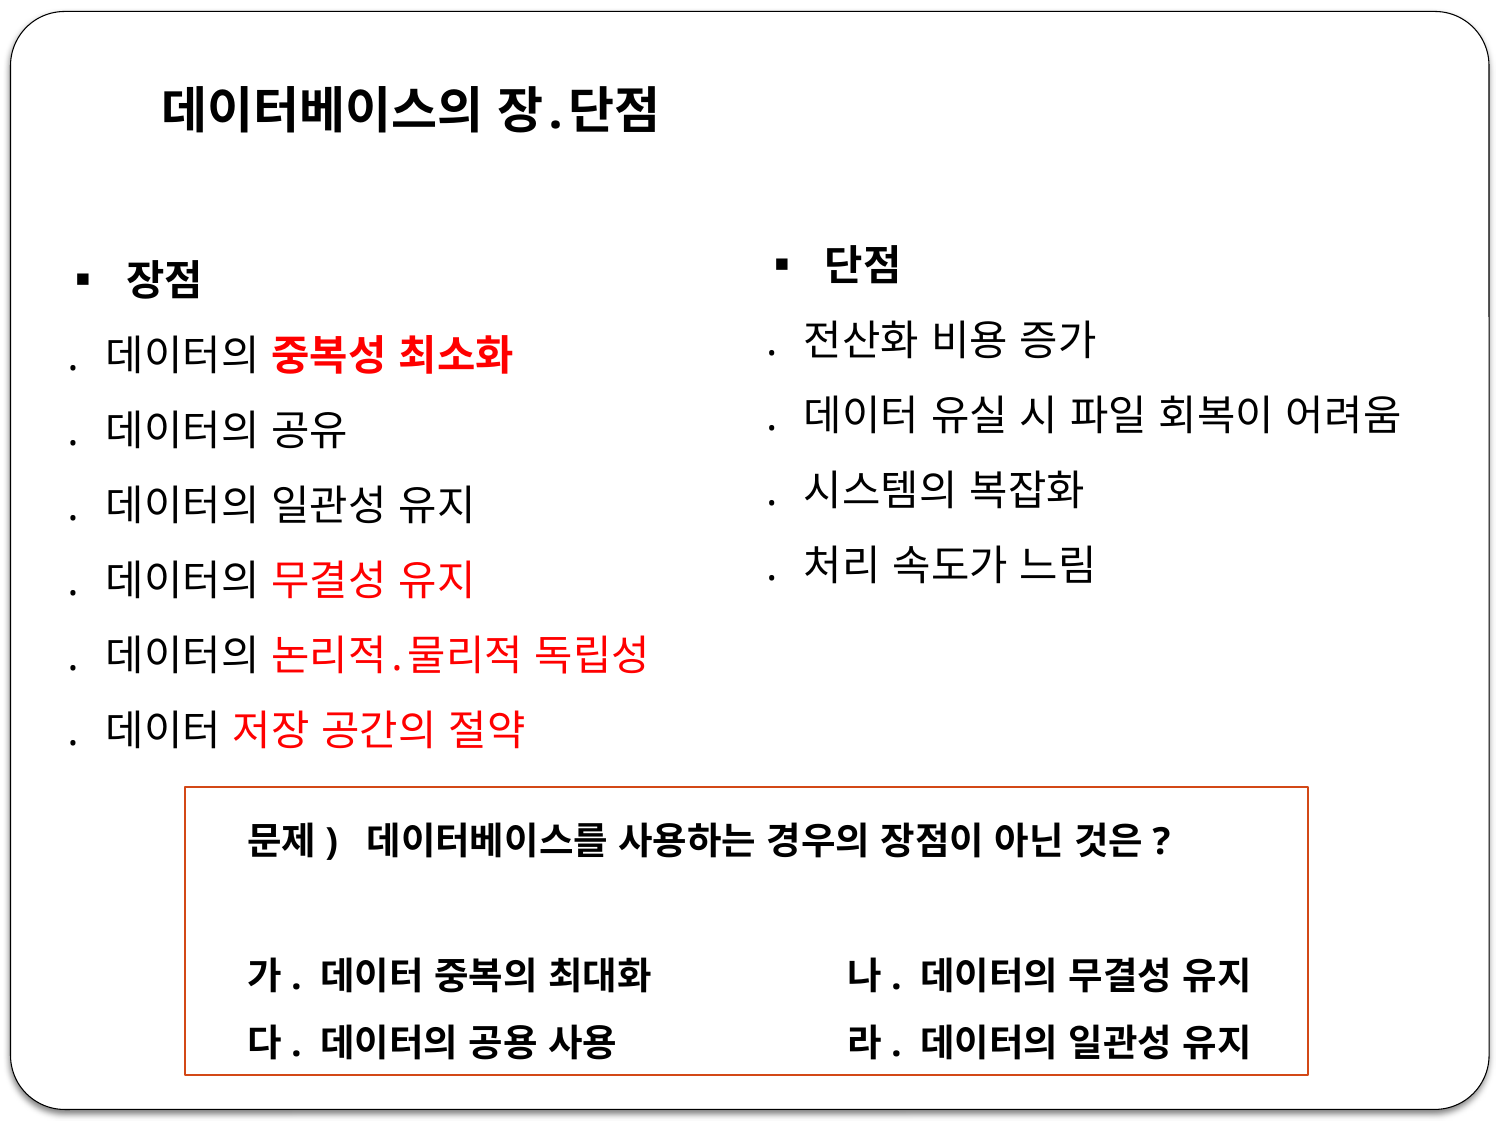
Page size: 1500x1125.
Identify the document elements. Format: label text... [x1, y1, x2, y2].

text_box 문제) 데이터베이스를 사용하는 경우의 장점이 아닌 것은? 가. 데이터 중복의 최대화 나. 데이터의 무결성 유지 다. 데이터의 공용 사용 라. 데이터의 일관성 유지 [232, 786, 1267, 1072]
text_box 데이터베이스의 장․단점 ▪ 장점 ․ 데이터의 중복성 최소화 ․ 데이터의 공유 ․ 데이터의 일관성 유지 ․ 데이터의 무결성 유지 ․ 데이터의 논리적․물리적 독립성 ․ 데이터 저장 공간의 절약 [48, 75, 775, 761]
text_box ▪ 단점 ․ 전산화 비용 증가 ․ 데이터 유실 시 파일 회복이 어려움 ․ 시스템의 복잡화 ․ 처리 속도가 느림 [746, 206, 1474, 596]
text_box [184, 786, 1309, 1076]
text_box [0, 0, 1500, 75]
